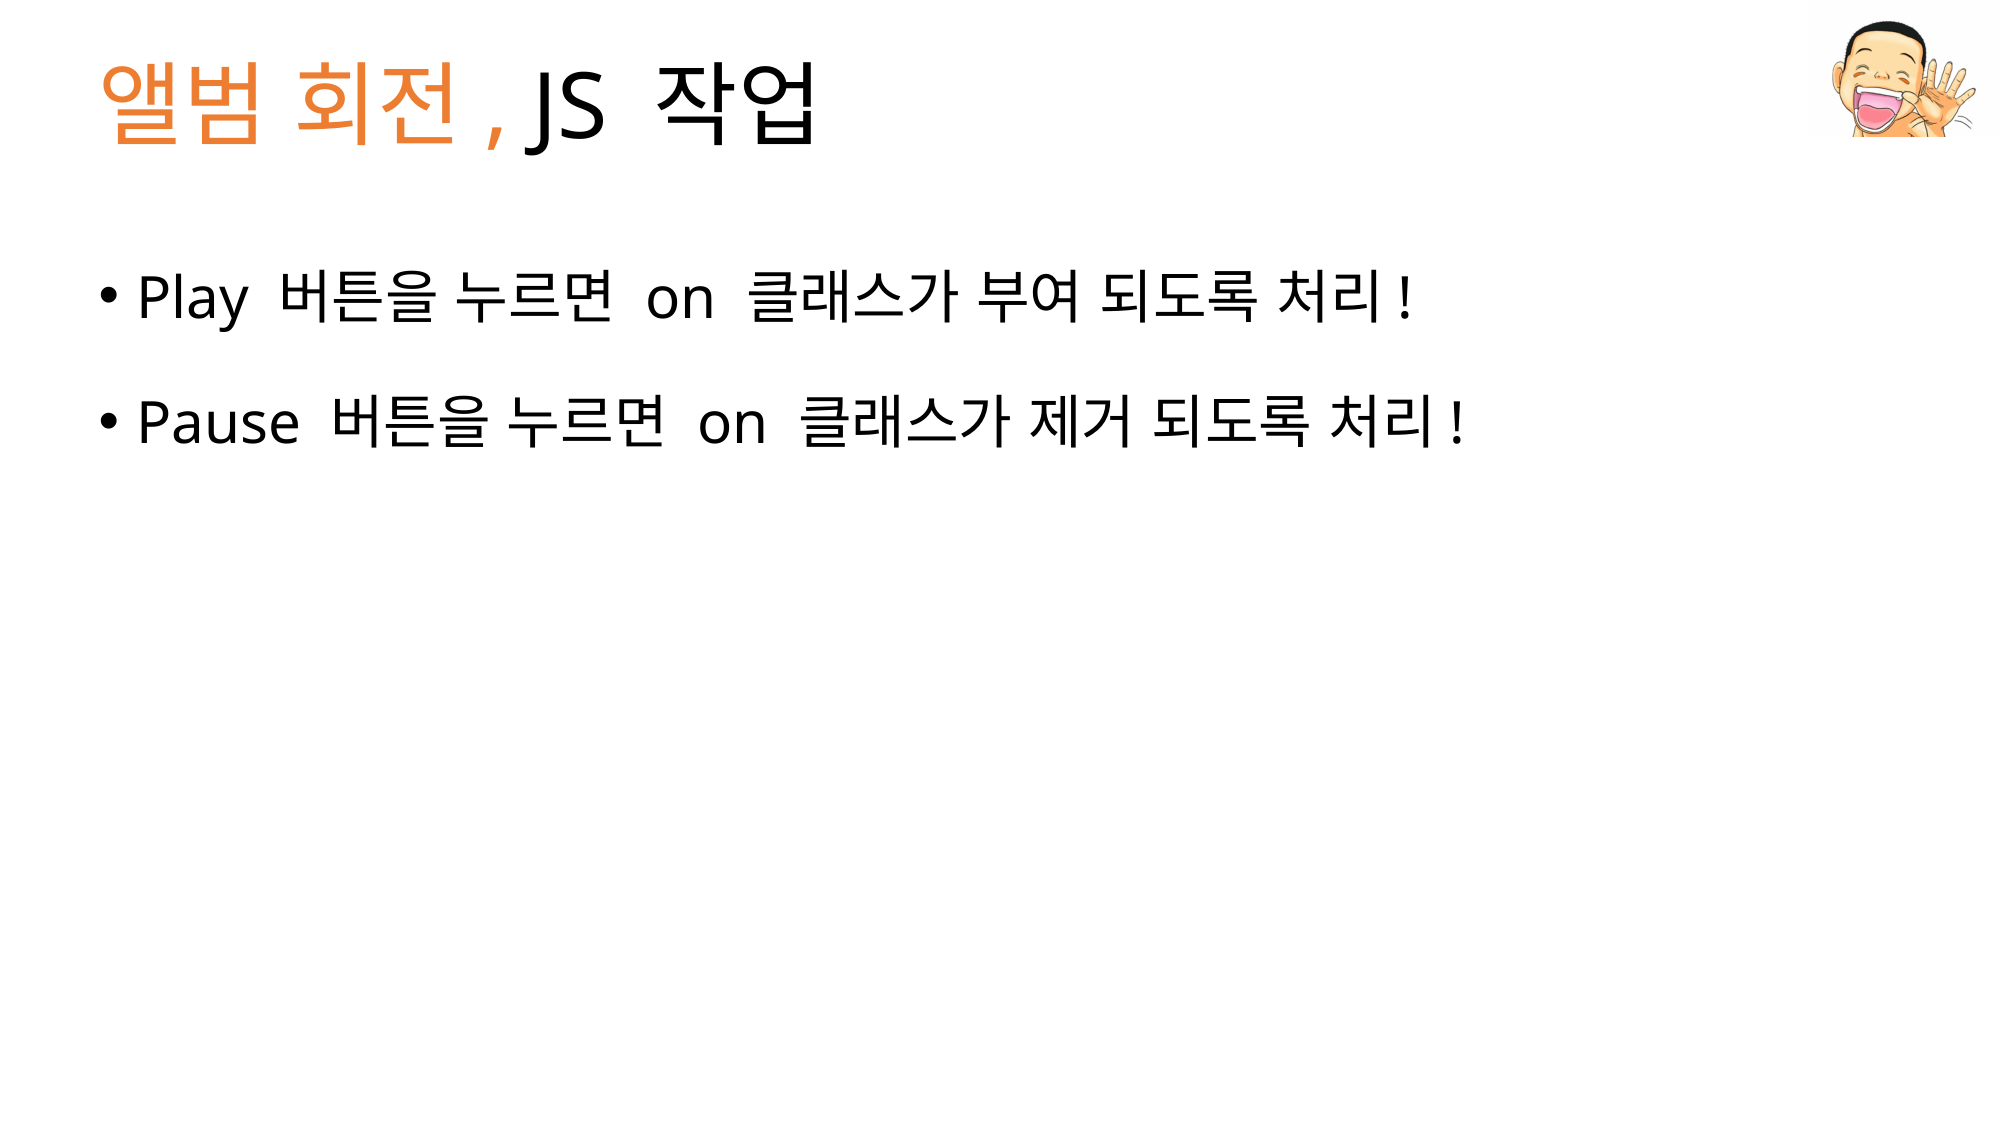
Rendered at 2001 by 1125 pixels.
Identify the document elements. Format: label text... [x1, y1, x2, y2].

title 앨범 회전, JS 작업 [83, 0, 1931, 217]
picture [1931, 0, 2000, 137]
list Play 버튼을 누르면 on 클래스가 부여 되도록 처리! Pause 버튼을 누르면 on 클래스가 제거 되도록 처리! [83, 217, 1931, 1085]
